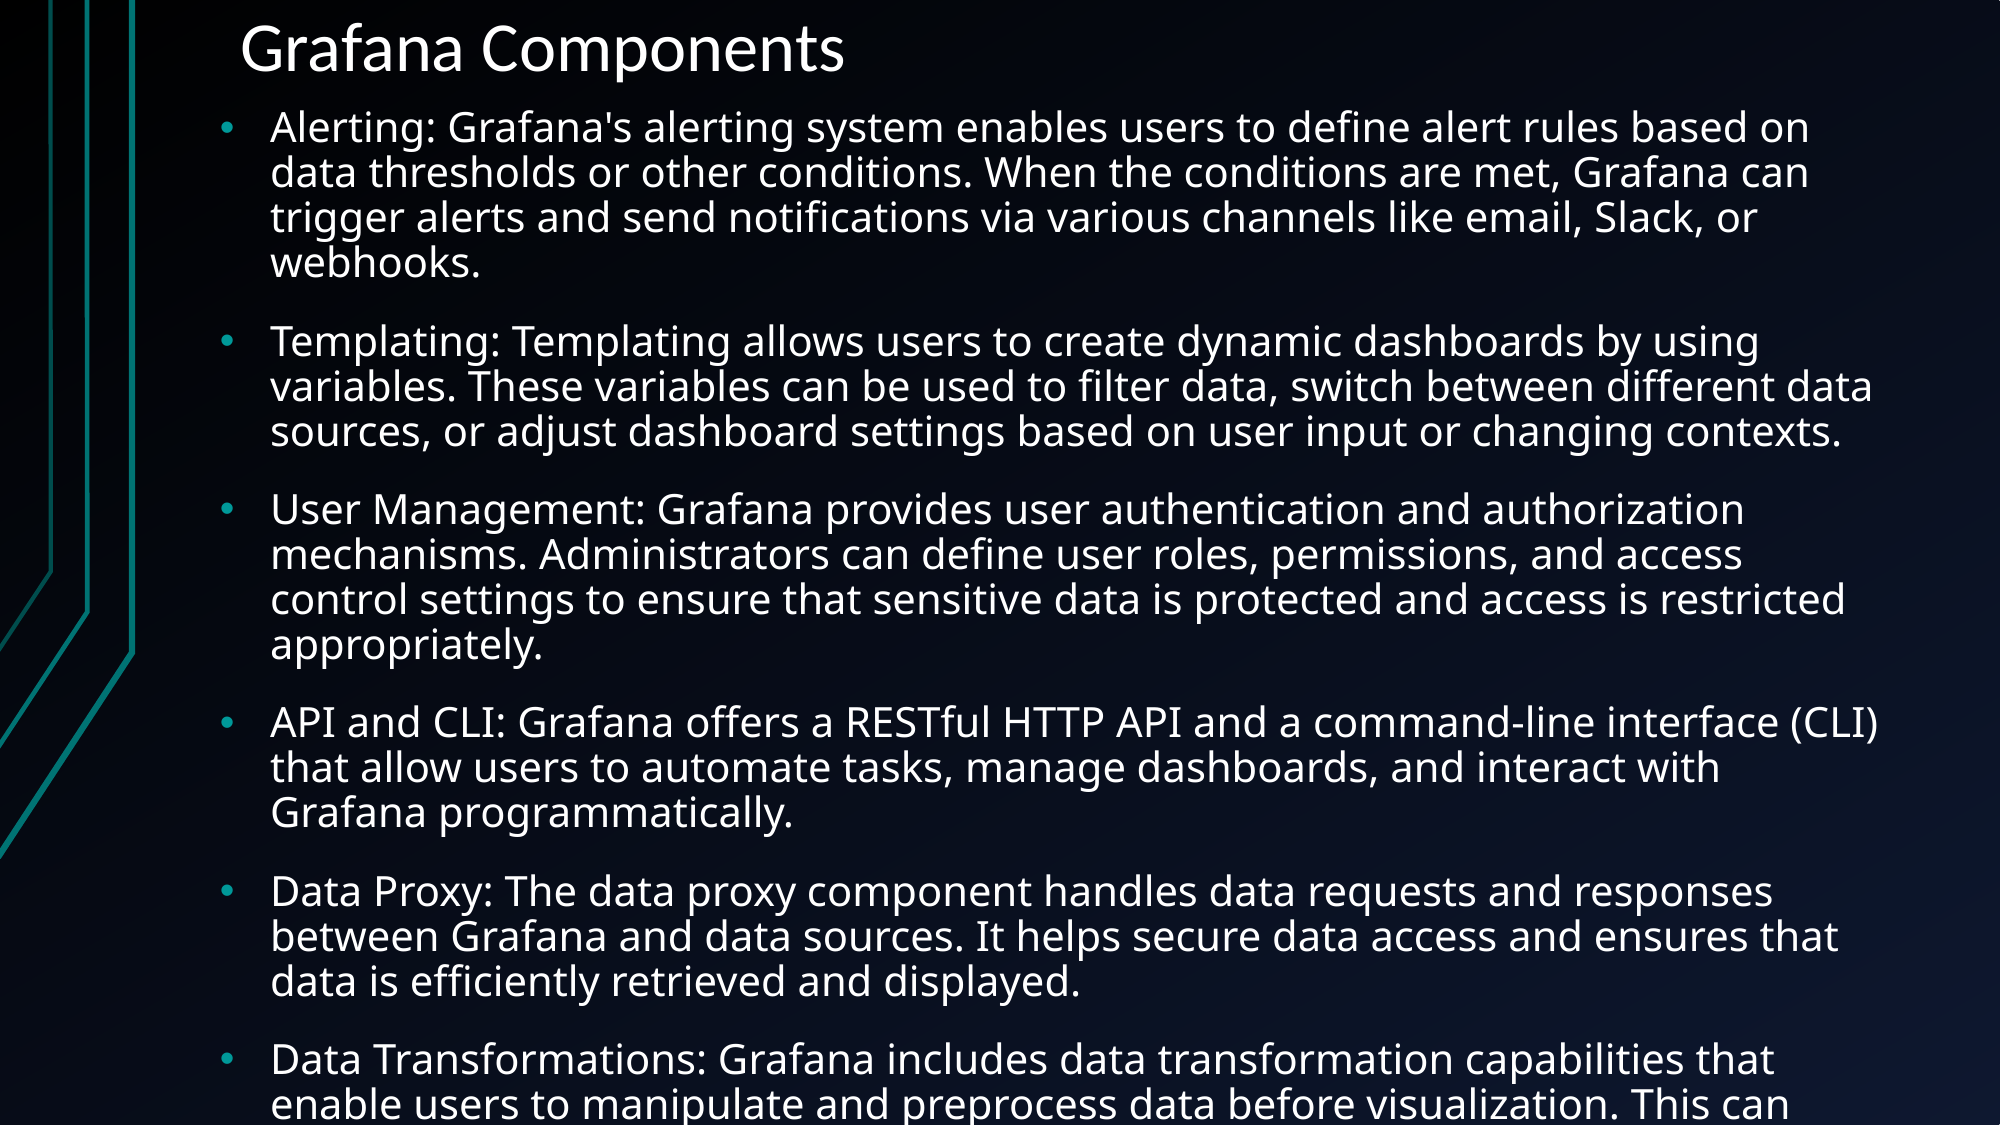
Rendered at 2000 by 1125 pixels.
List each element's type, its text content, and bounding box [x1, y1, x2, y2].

title Grafana Components [220, 0, 1920, 97]
list Alerting: Grafana's alerting system enables users to define alert rules based on data thresholds or other conditions. When the conditions are met, Grafana can trigger alerts and send notifications via various channels like email, Slack, or webhooks. Templating: Templating allows users to create dynamic dashboards by using variables. These variables can be used to filter data, switch between different data sources, or adjust dashboard settings based on user input or changing contexts. User Management: Grafana provides user authentication and authorization mechanisms. Administrators can define user roles, permissions, and access control settings to ensure that sensitive data is protected and access is restricted appropriately. API and CLI: Grafana offers a RESTful HTTP API and a command-line interface (CLI) that allow users to automate tasks, manage dashboards, and interact with Grafana programmatically. Data Proxy: The data proxy component handles data requests and responses between Grafana and data sources. It helps secure data access and ensures that data is efficiently retrieved and displayed. Data Transformations: Grafana includes data transformation capabilities that enable users to manipulate and preprocess data before visualization. This can include data aggregation, filtering, calculations, and other transformations. [199, 96, 1900, 1083]
